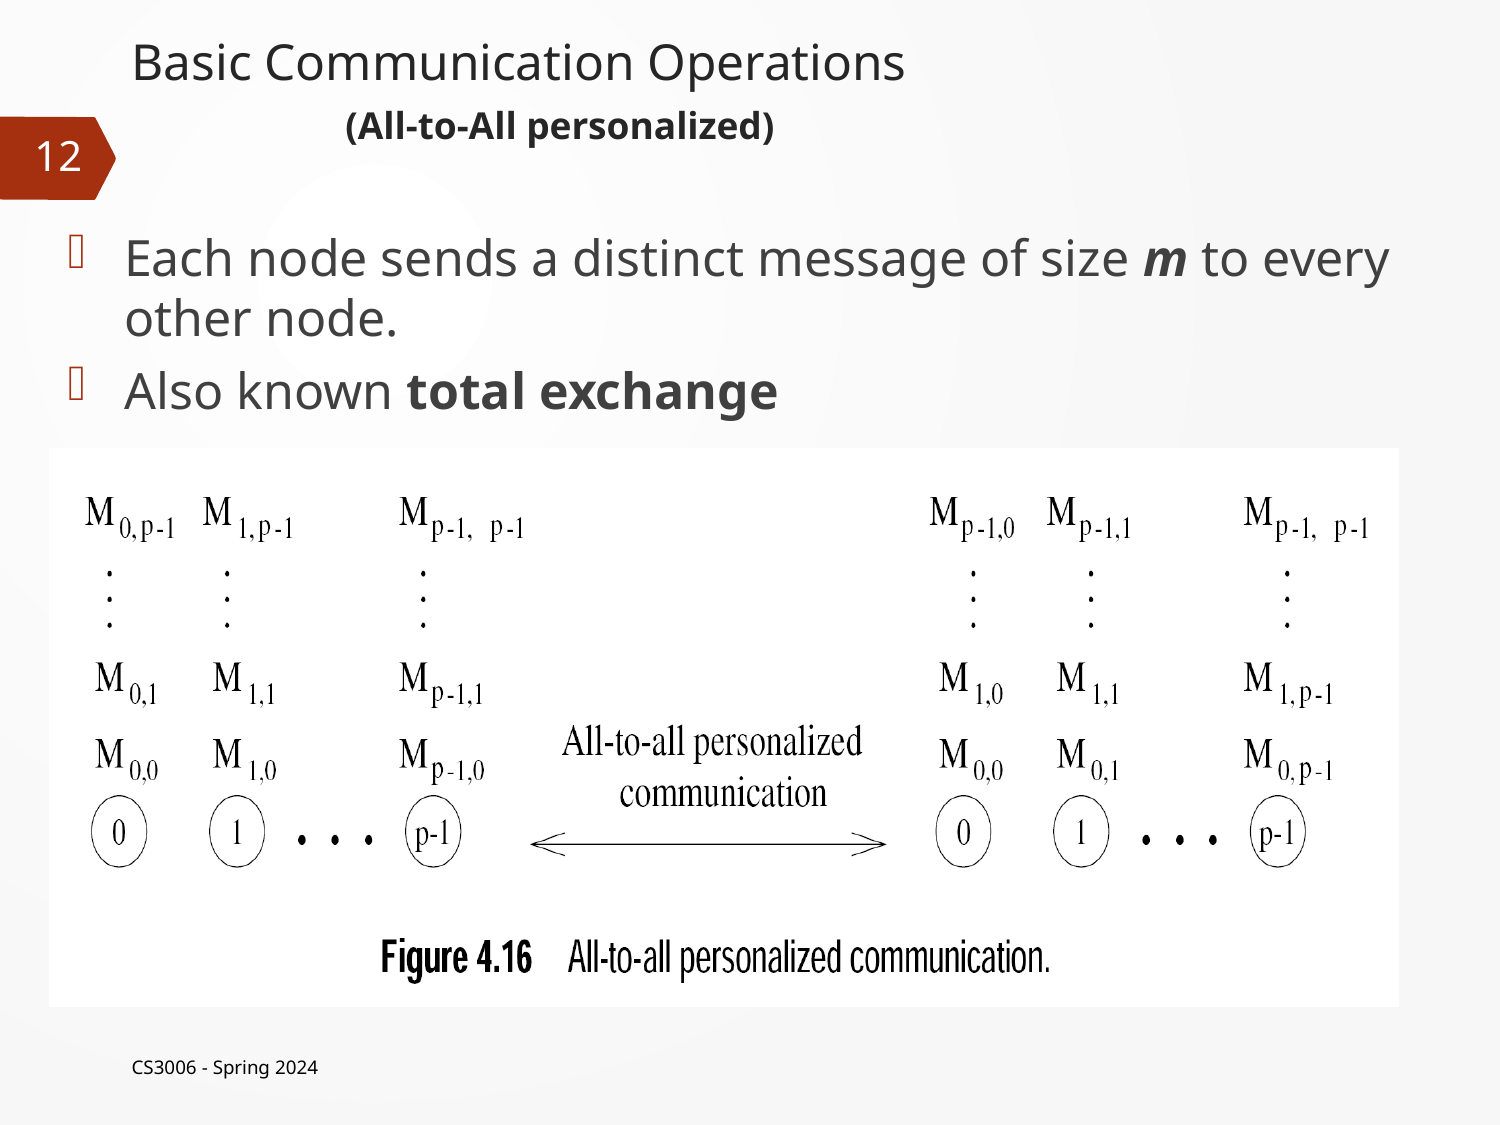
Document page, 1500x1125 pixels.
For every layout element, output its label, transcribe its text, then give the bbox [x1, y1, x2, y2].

list Each node sends a distinct message of size m to every other node. Also known total exchange [52, 219, 1438, 1038]
title Basic Communication Operations (All-to-All personalized) [116, 23, 1483, 158]
slide_number 12 [1, 128, 98, 189]
footer CS3006 - Spring 2024 [116, 1037, 1139, 1098]
picture [49, 448, 1400, 1007]
